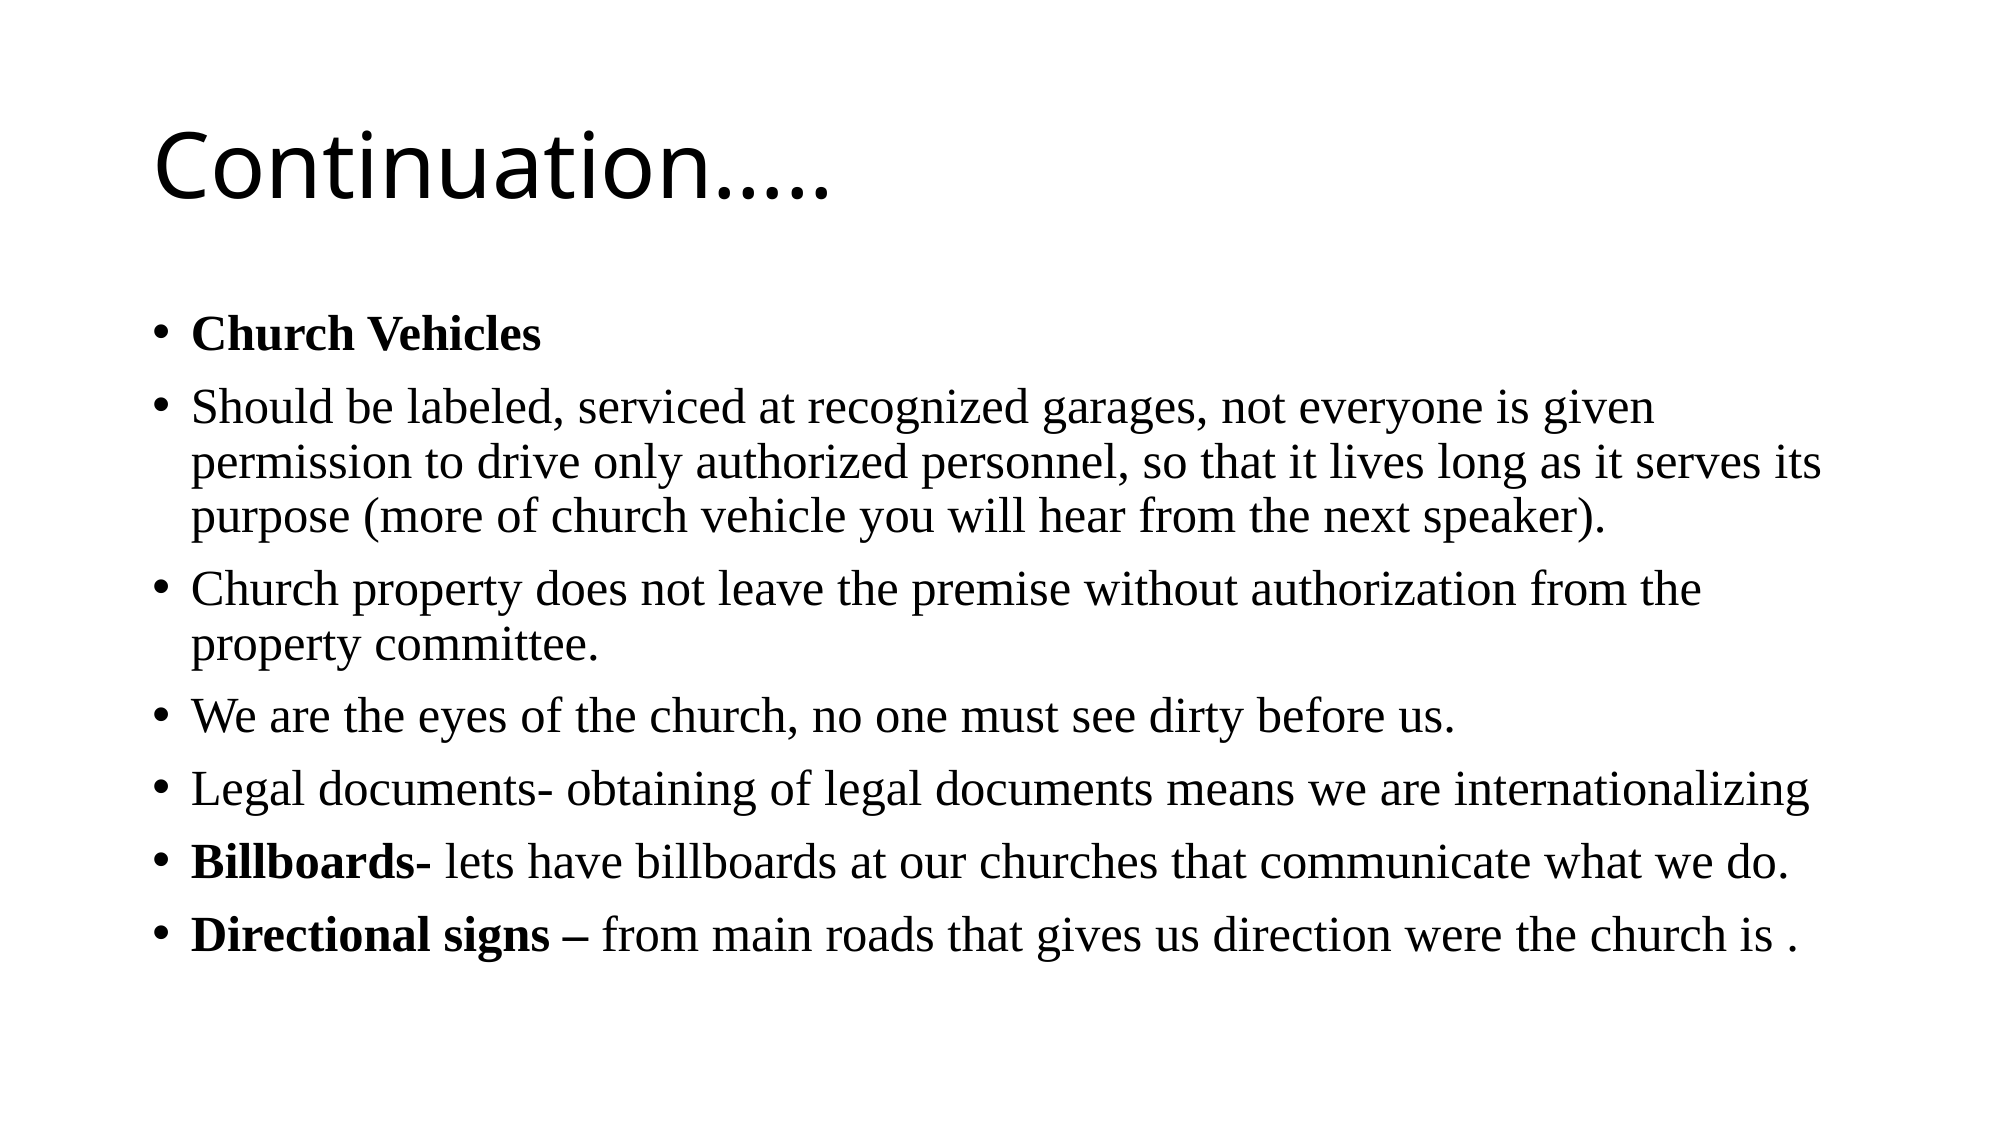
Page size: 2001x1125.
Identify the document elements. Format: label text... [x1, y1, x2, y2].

title Continuation….. [137, 59, 1863, 278]
list Church Vehicles Should be labeled, serviced at recognized garages, not everyone is given permission to drive only authorized personnel, so that it lives long as it serves its purpose (more of church vehicle you will hear from the next speaker). Church property does not leave the premise without authorization from the property committee. We are the eyes of the church, no one must see dirty before us. Legal documents- obtaining of legal documents means we are internationalizing Billboards- lets have billboards at our churches that communicate what we do. Directional signs – from main roads that gives us direction were the church is . [137, 299, 1863, 1014]
